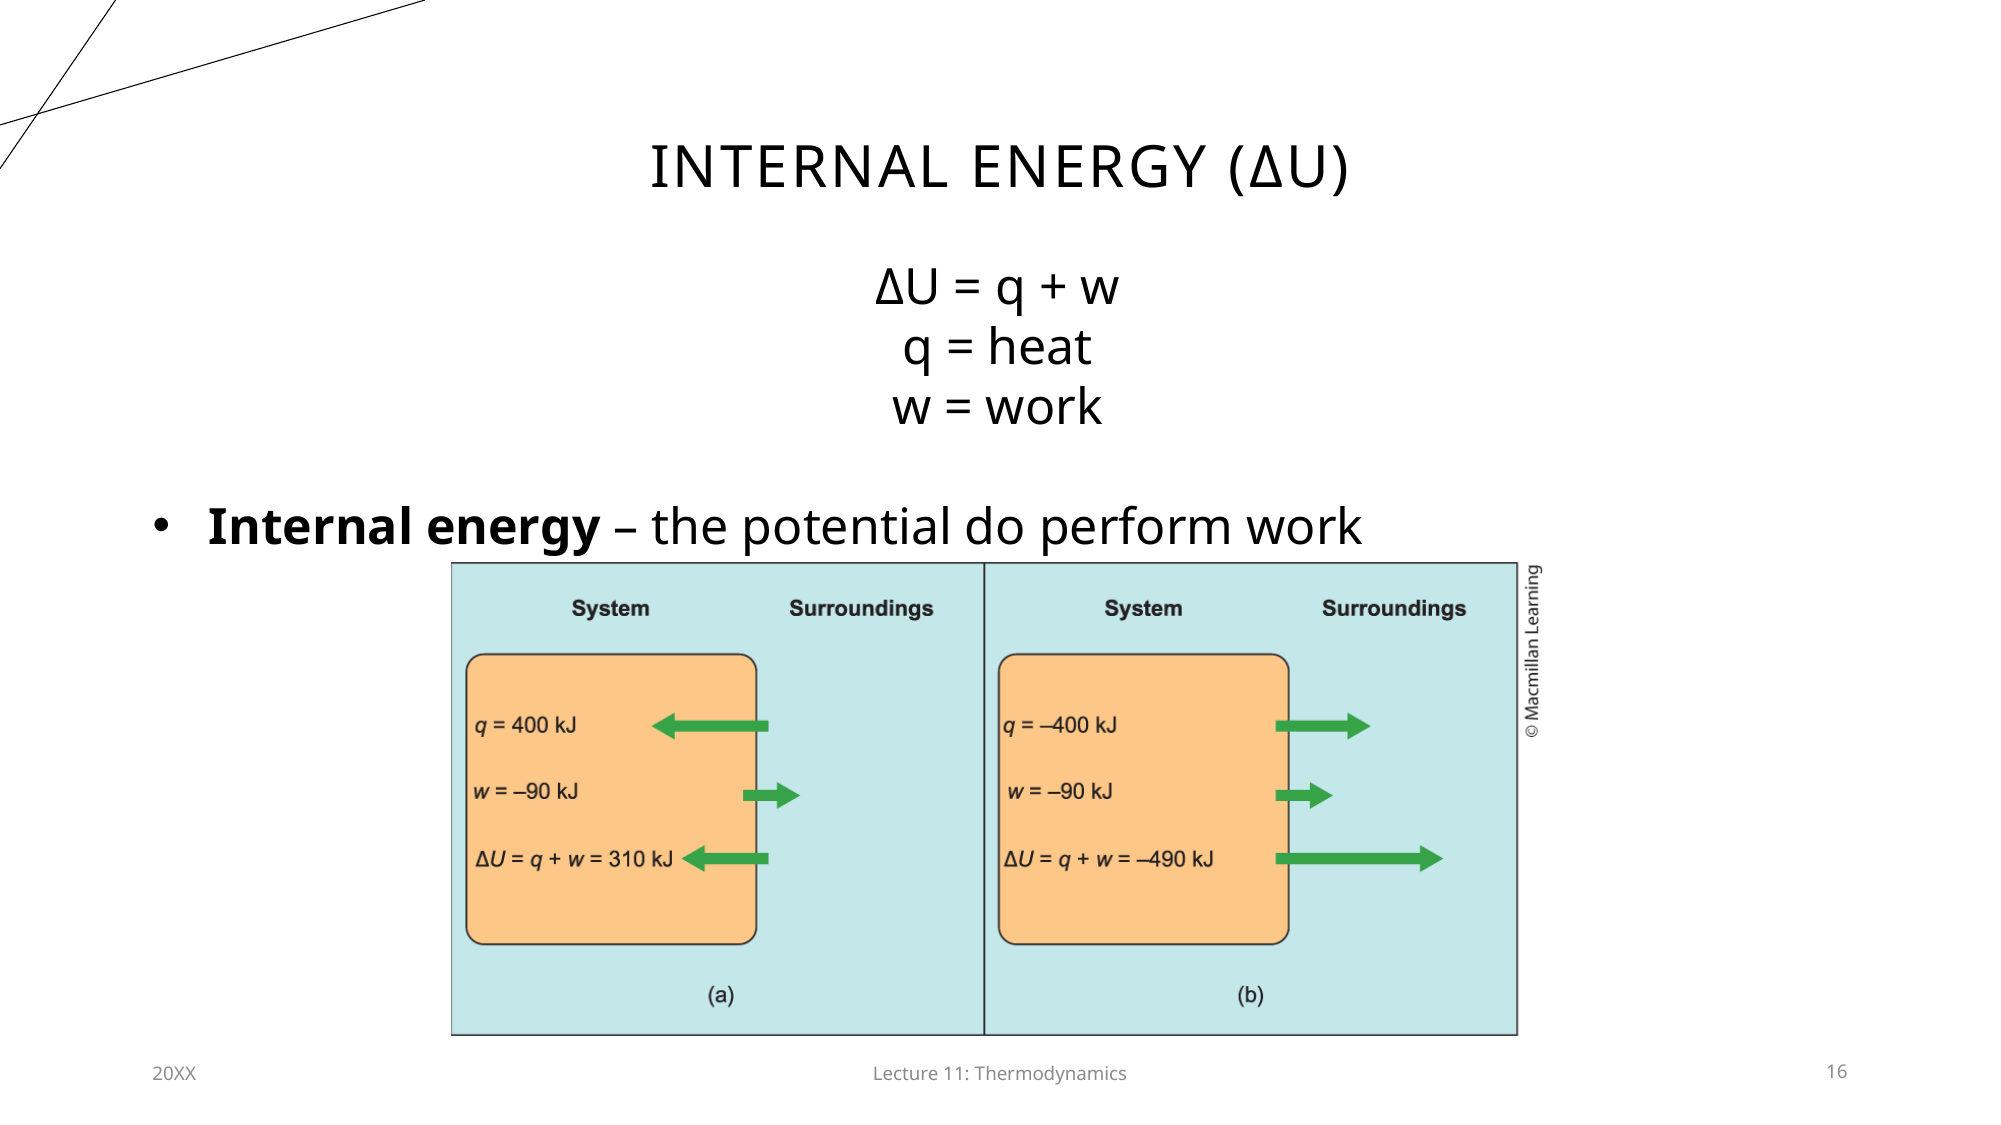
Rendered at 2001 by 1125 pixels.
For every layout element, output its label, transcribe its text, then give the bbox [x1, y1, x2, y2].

title Internal Energy (ΔU) [137, 59, 1863, 278]
slide_number 16 [1412, 1042, 1863, 1103]
picture [445, 556, 1550, 1043]
footer Lecture 11: Thermodynamics​ [662, 1043, 1338, 1103]
text_box ΔU = q + w q = heat w = work Internal energy – the potential do perform work [137, 247, 1858, 563]
slide_number 20XX [137, 1042, 588, 1103]
